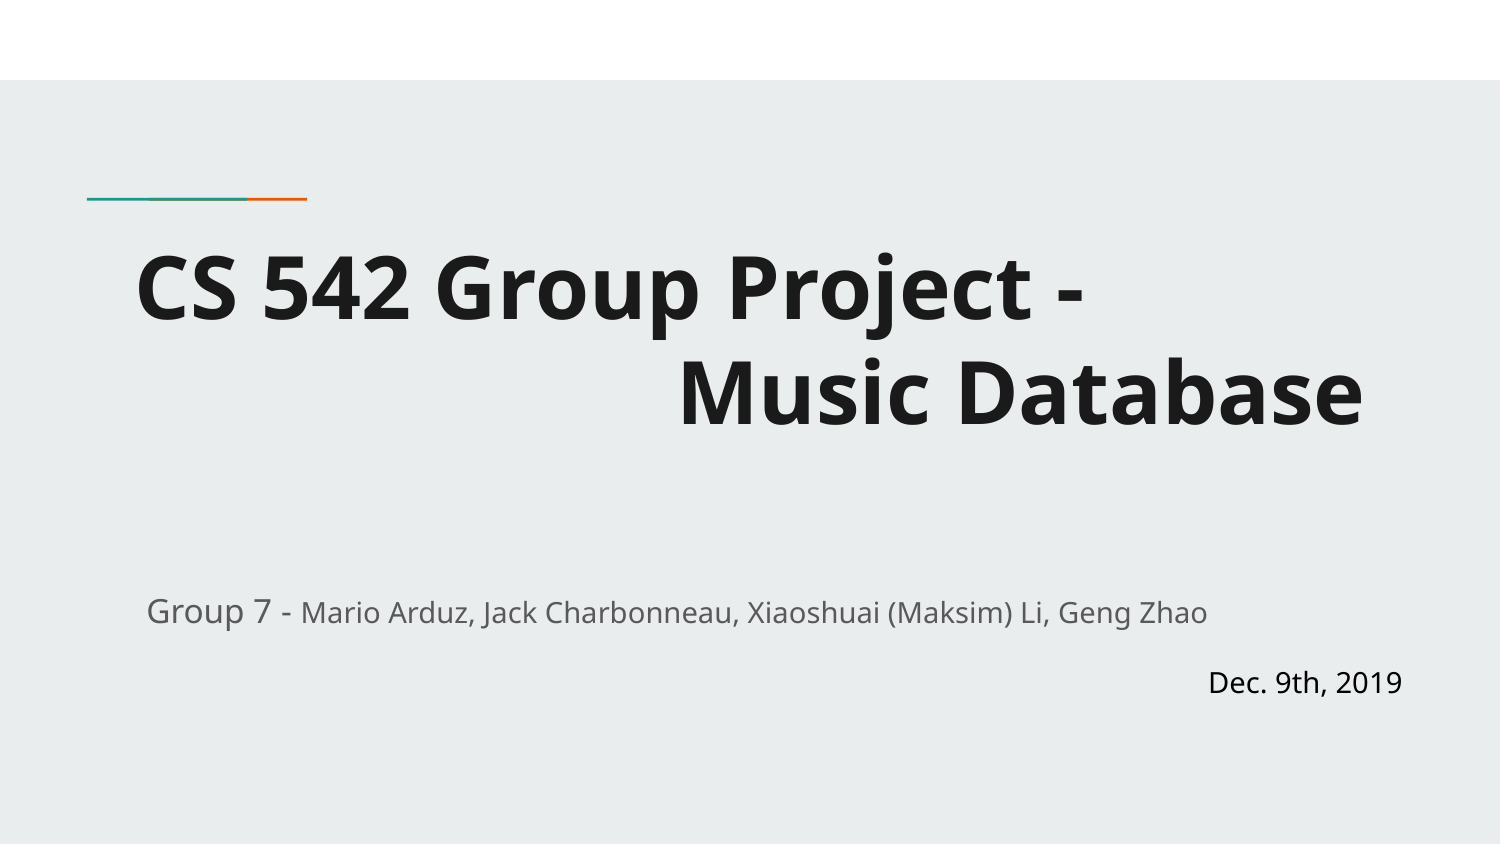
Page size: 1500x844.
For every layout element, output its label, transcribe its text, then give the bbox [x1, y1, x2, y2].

text_box Dec. 9th, 2019 [1193, 649, 1420, 721]
title CS 542 Group Project - Music Database [119, 216, 1381, 490]
text_box Group 7 - Mario Arduz, Jack Charbonneau, Xiaoshuai (Maksim) Li, Geng Zhao [131, 574, 1393, 664]
